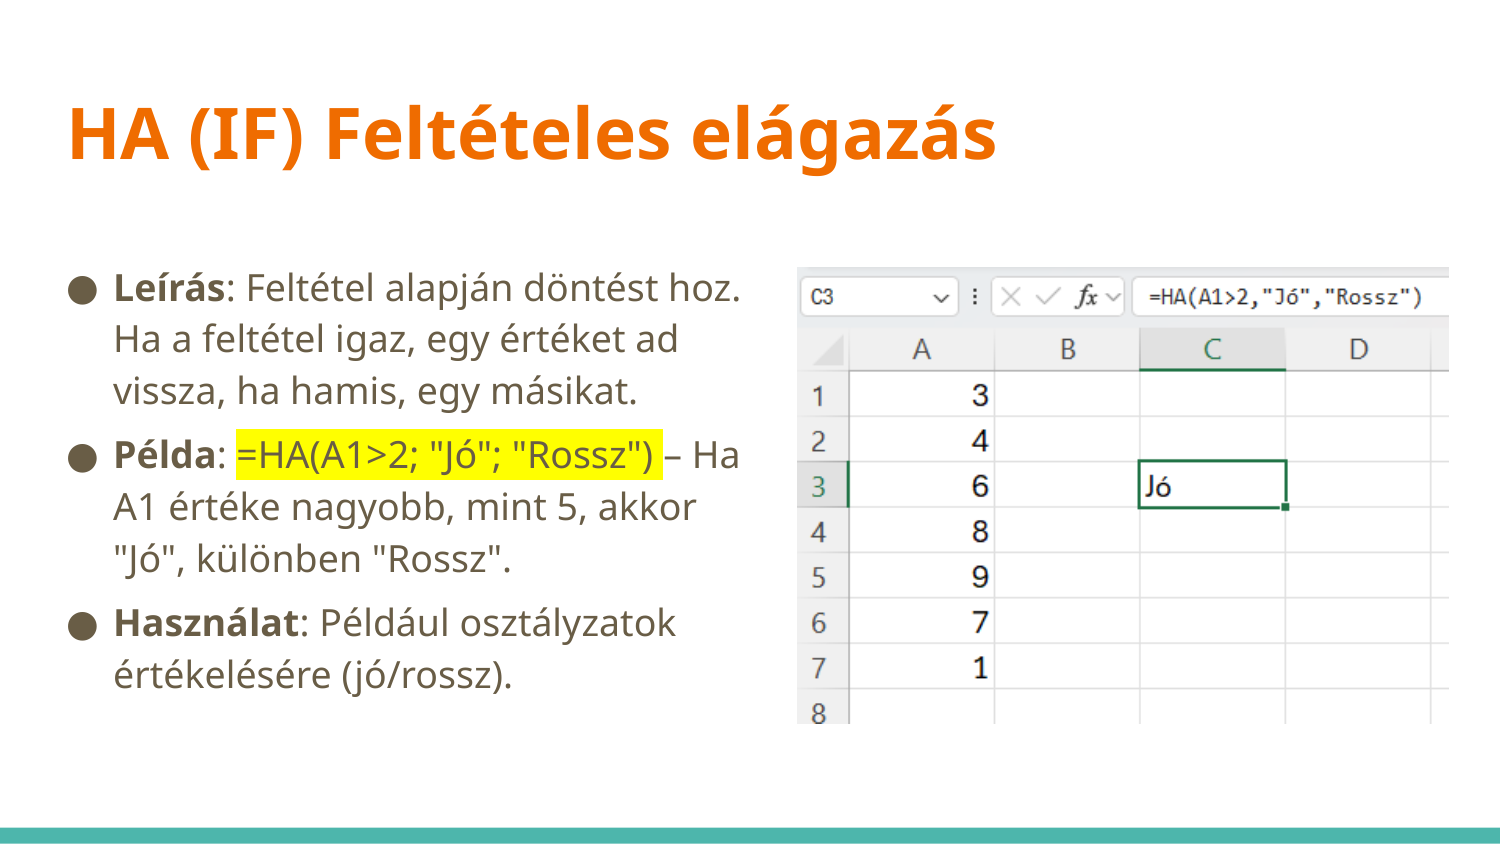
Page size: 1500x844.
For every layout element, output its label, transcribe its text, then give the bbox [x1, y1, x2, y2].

list Leírás: Feltétel alapján döntést hoz. Ha a feltétel igaz, egy értéket ad vissza, ha hamis, egy másikat. Példa: =HA(A1>2; "Jó"; "Rossz") – Ha A1 értéke nagyobb, mint 5, akkor "Jó", különben "Rossz". Használat: Például osztályzatok értékelésére (jó/rossz). [51, 241, 787, 747]
title HA (IF) Feltételes elágazás [51, 72, 1449, 189]
picture [796, 267, 1450, 725]
